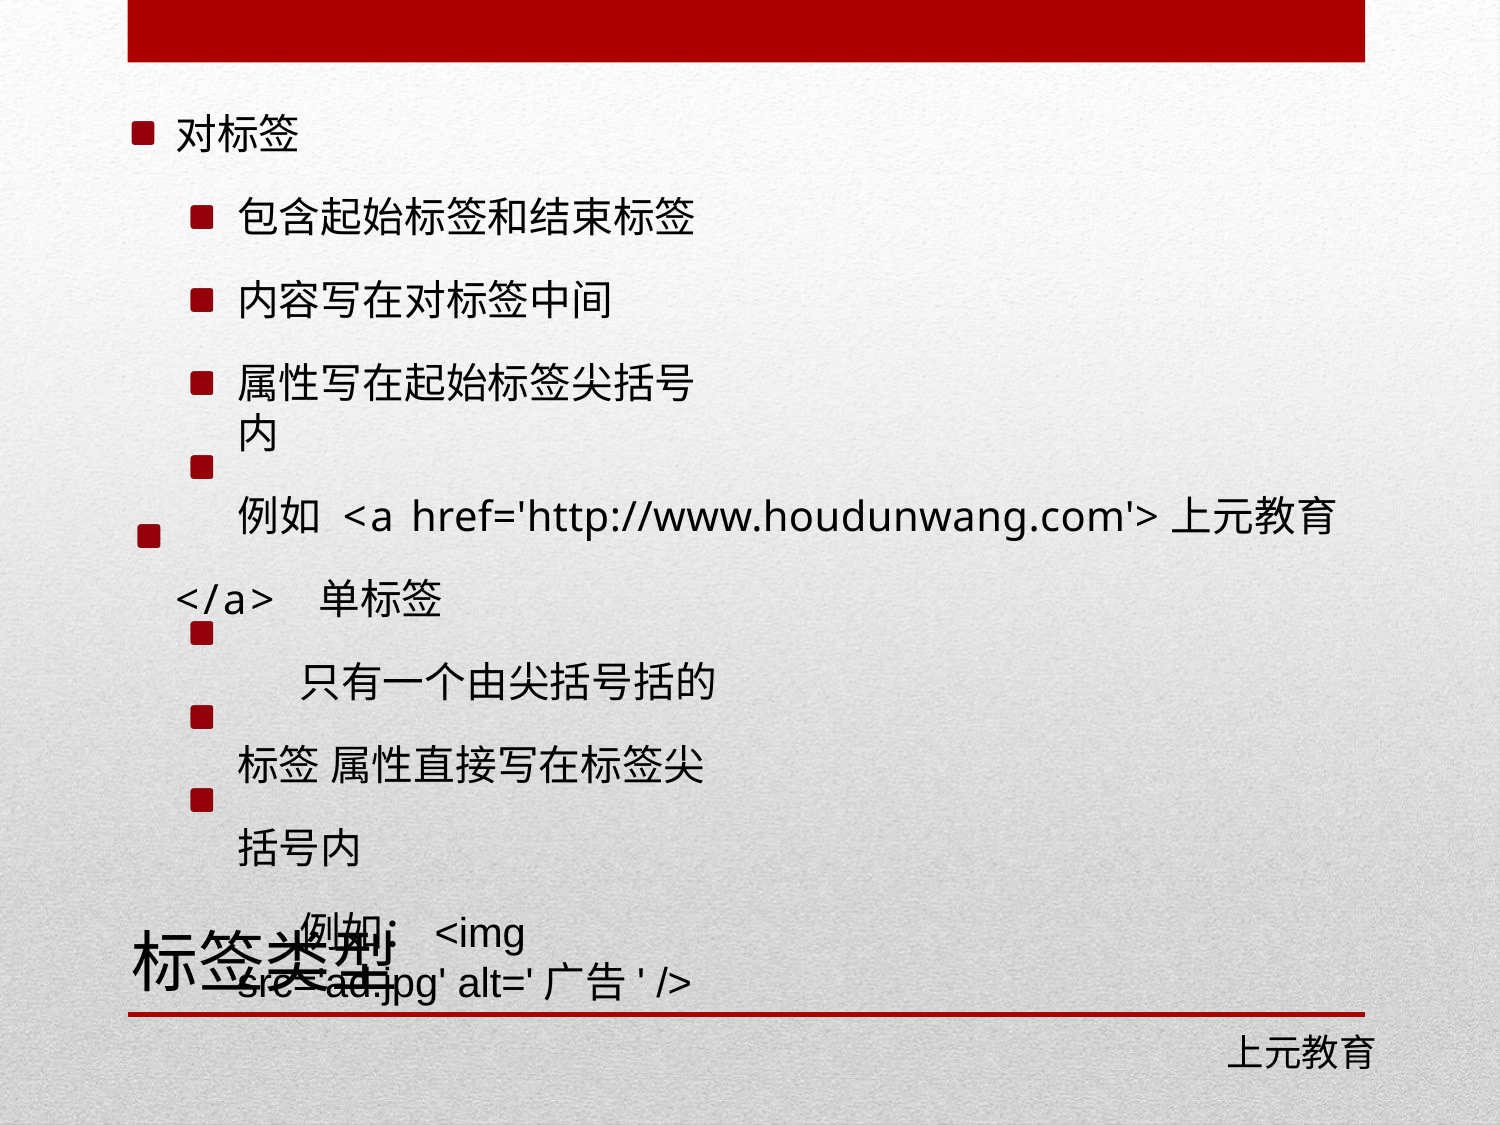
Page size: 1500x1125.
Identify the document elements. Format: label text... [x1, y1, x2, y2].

text_box 对标签 包含起始标签和结束标签 内容写在对标签中间 属性写在起始标签尖括号内 例如 <a href='http://www.houdunwang.com'>上元教育</a> 单标签 只有一个由尖括号括的标签 属性直接写在标签尖括号内 例如：<img src='ad.jpg' alt='广告' /> [173, 105, 1388, 1006]
text_box [137, 524, 161, 548]
picture [0, 0, 1500, 1125]
footer 上元教育 [1059, 1031, 1383, 1125]
text_box [131, 121, 155, 145]
text_box 标签类型 [129, 913, 401, 1000]
